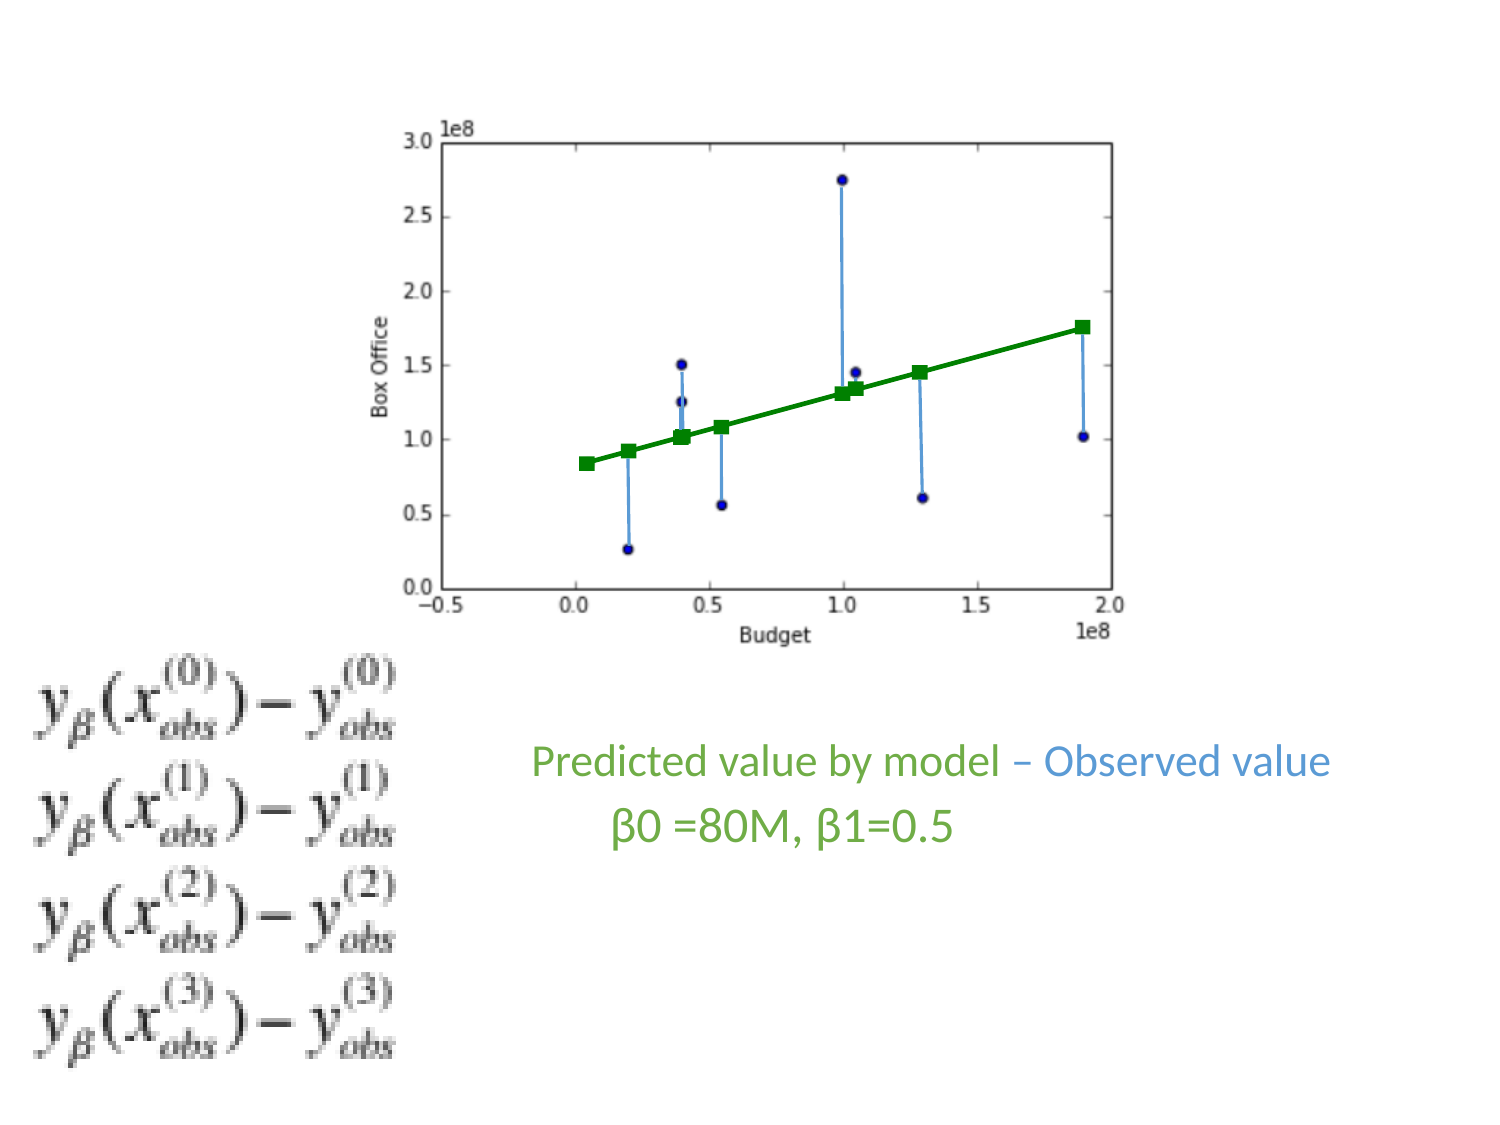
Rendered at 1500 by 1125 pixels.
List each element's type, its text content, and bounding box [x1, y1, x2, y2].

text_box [25, 746, 401, 852]
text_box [587, 329, 1080, 463]
picture [350, 62, 1149, 698]
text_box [25, 852, 401, 959]
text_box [25, 640, 401, 746]
text_box Predicted value by model – Observed value [516, 722, 1355, 793]
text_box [25, 959, 401, 1073]
text_box β0 =80M, β1=0.5 [581, 785, 984, 860]
